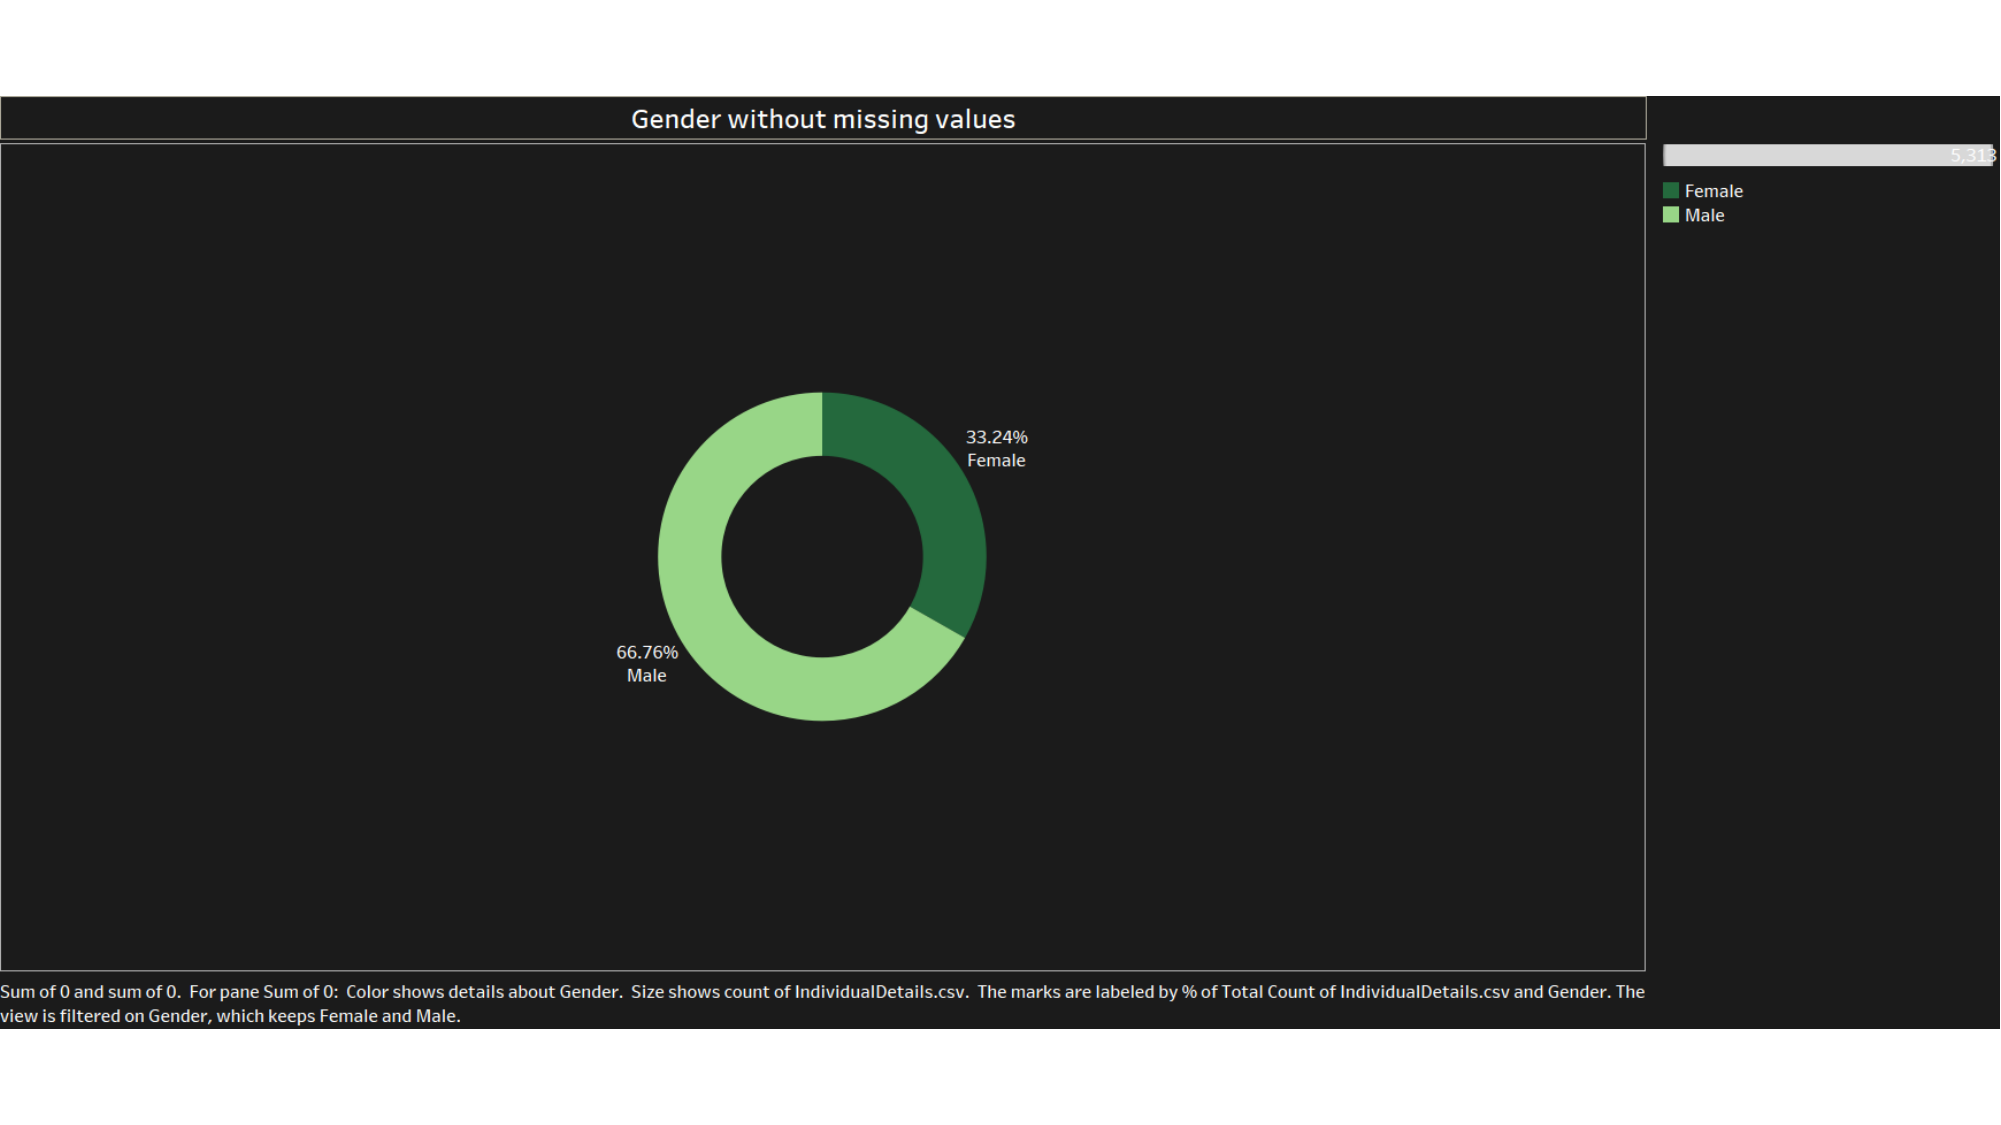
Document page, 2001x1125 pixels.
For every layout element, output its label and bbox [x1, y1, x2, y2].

picture [0, 96, 2000, 1029]
